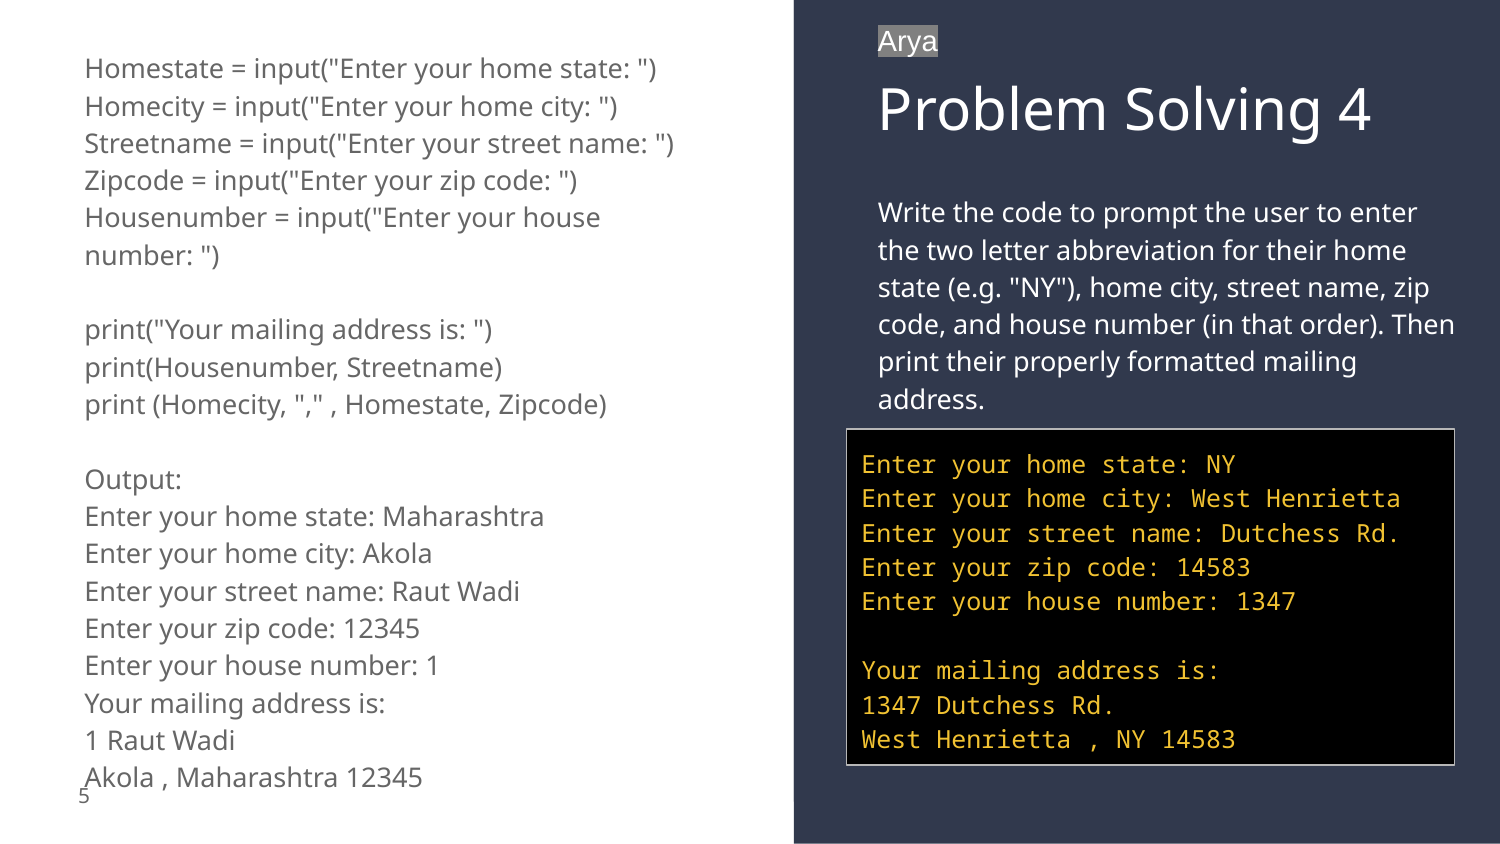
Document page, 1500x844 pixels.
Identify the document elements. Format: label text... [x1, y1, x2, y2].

title Problem Solving 4 [862, 65, 1471, 162]
text_box Arya [862, 14, 1500, 65]
slide_number 5 [14, 764, 105, 830]
list Homestate = input("Enter your home state: ") Homecity = input("Enter your home city: ") Streetname = input("Enter your street name: ") Zipcode = input("Enter your zip code: ") Housenumber = input("Enter your house number: ") print("Your mailing address is: ") print(Housenumber, Streetname) print (Homecity, "," , Homestate, Zipcode) Output: Enter your home state: Maharashtra Enter your home city: Akola Enter your street name: Raut Wadi Enter your zip code: 12345 Enter your house number: 1 Your mailing address is: 1 Raut Wadi Akola , Maharashtra 12345 [45, 31, 729, 759]
list Enter your home state: NY Enter your home city: West Henrietta Enter your street name: Dutchess Rd. Enter your zip code: 14583 Enter your house number: 1347 Your mailing address is: 1347 Dutchess Rd. West Henrietta , NY 14583 [846, 428, 1455, 765]
list Write the code to prompt the user to enter the two letter abbreviation for their home state (e.g. "NY"), home city, street name, zip code, and house number (in that order). Then print their properly formatted mailing address. [862, 175, 1471, 378]
